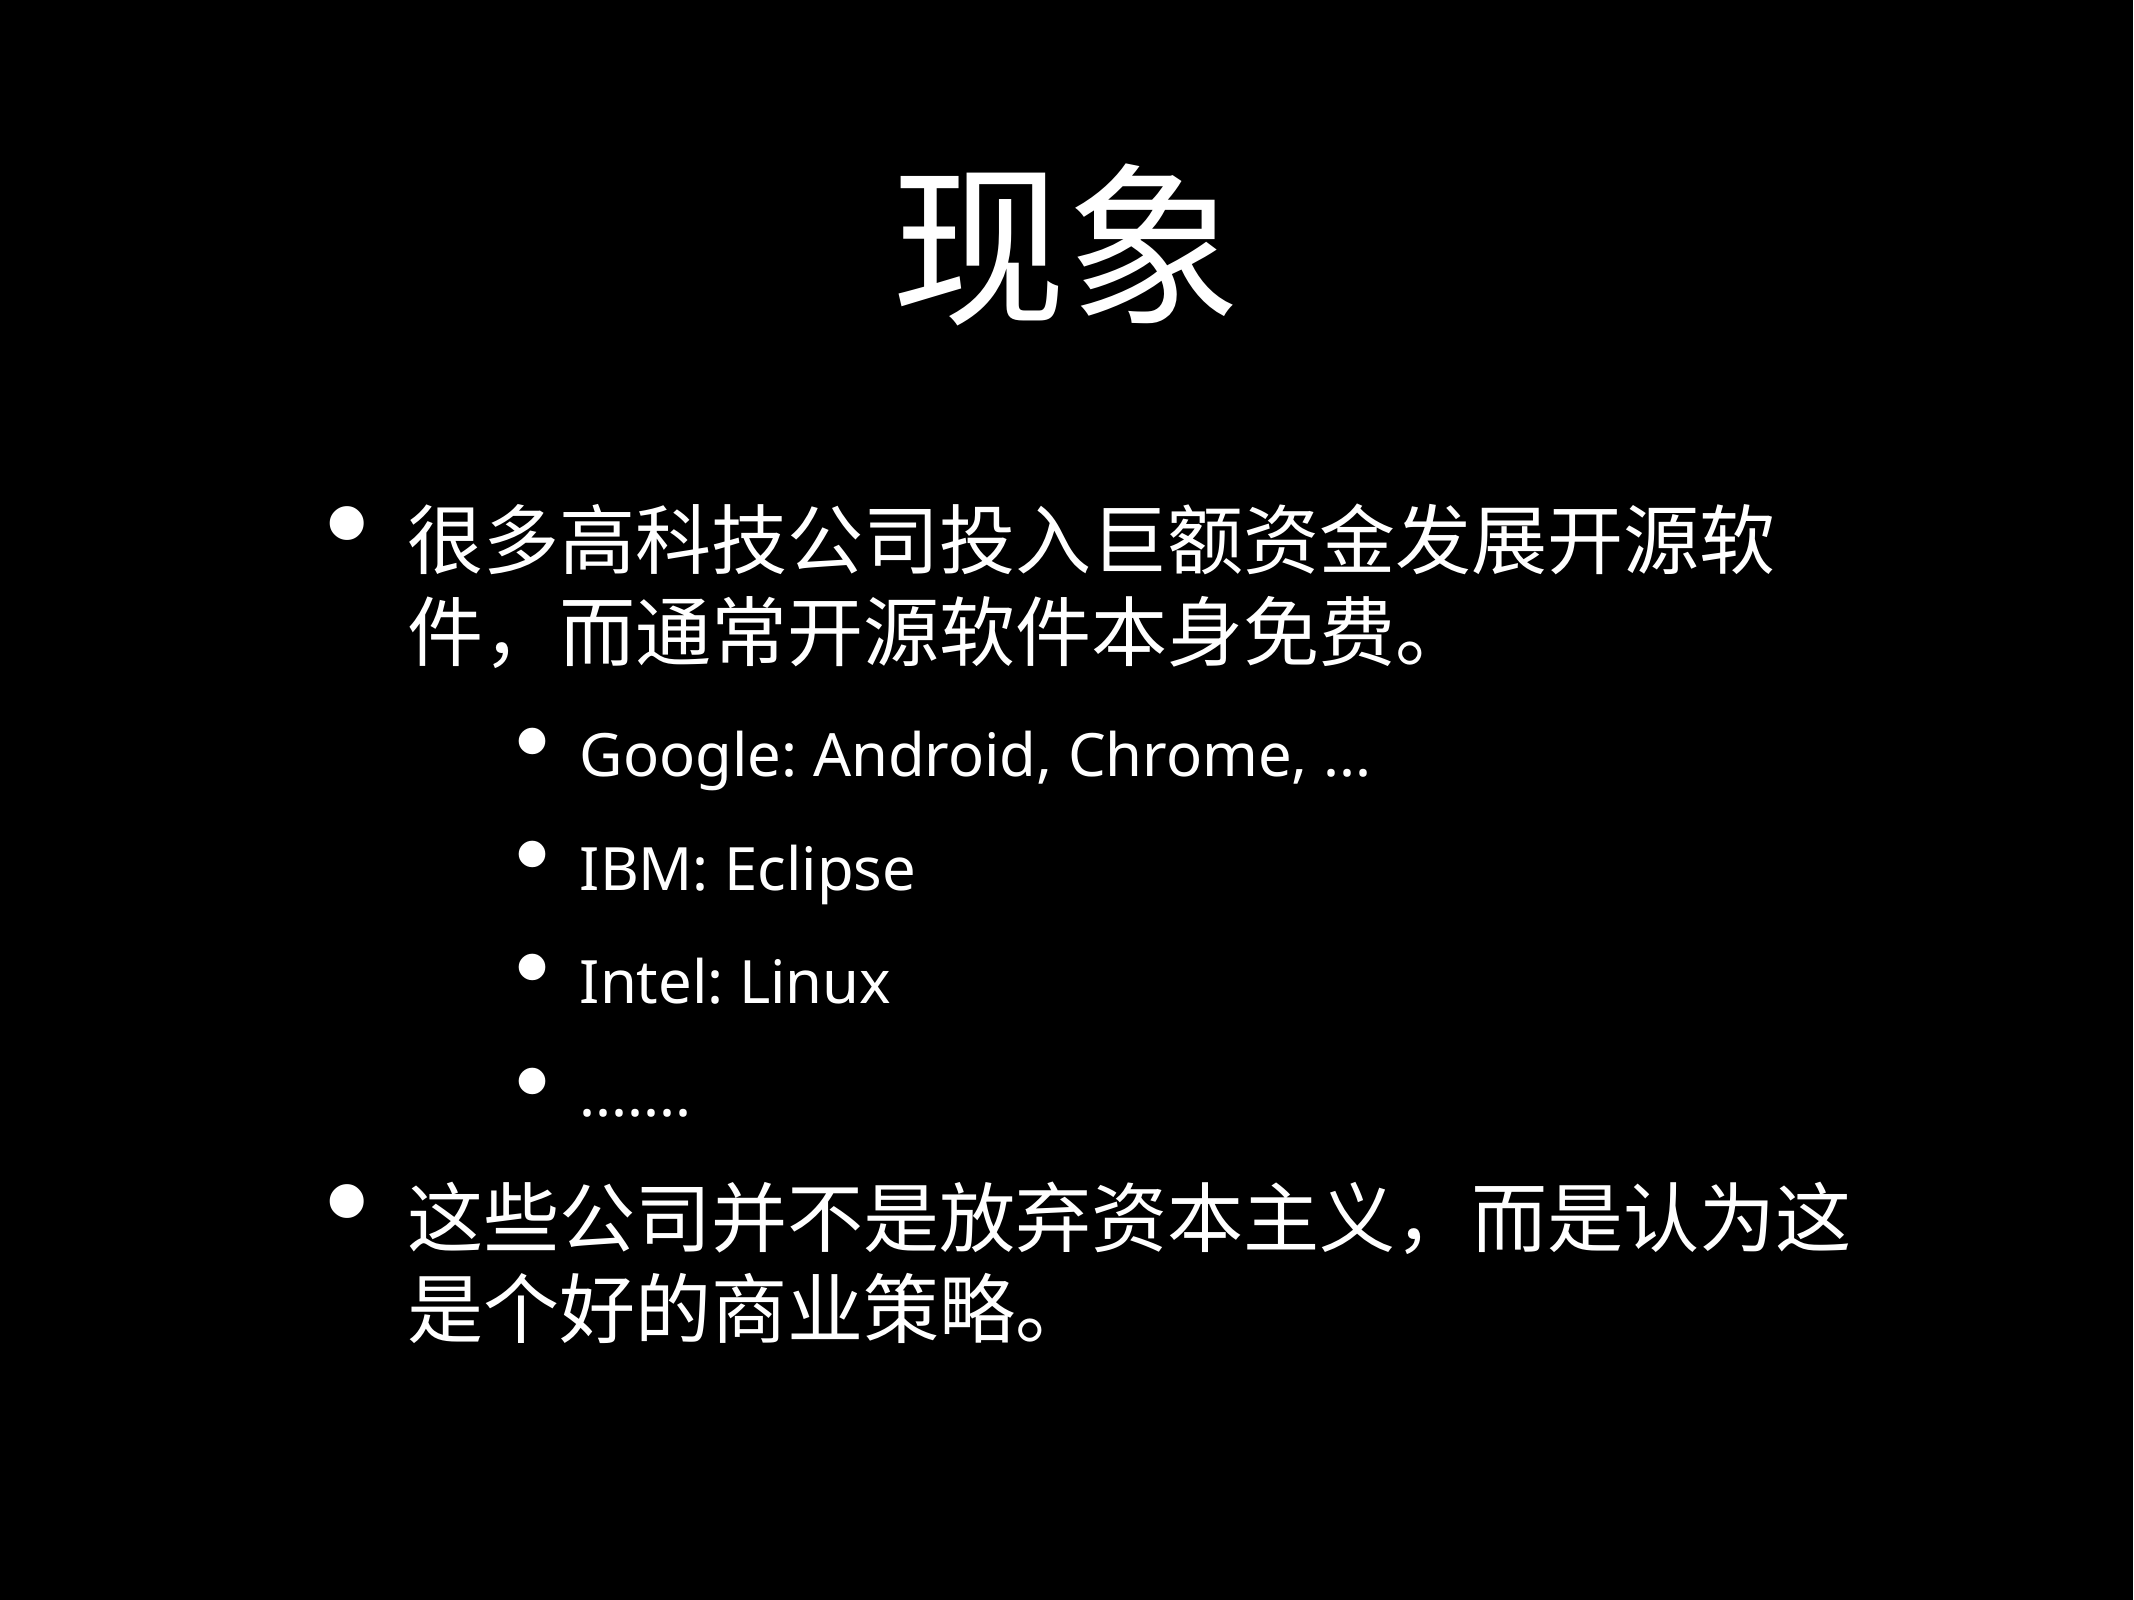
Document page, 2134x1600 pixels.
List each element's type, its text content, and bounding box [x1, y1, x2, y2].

title 现象 [207, 41, 1926, 443]
list 很多高科技公司投入巨额资金发展开源软件，而通常开源软件本身免费。 Google: Android, Chrome, ... IBM: Eclipse Intel: Linux ....... 这些公司并不是放弃资本主义，而是认为这是个好的商业策略。 [207, 453, 1926, 1393]
